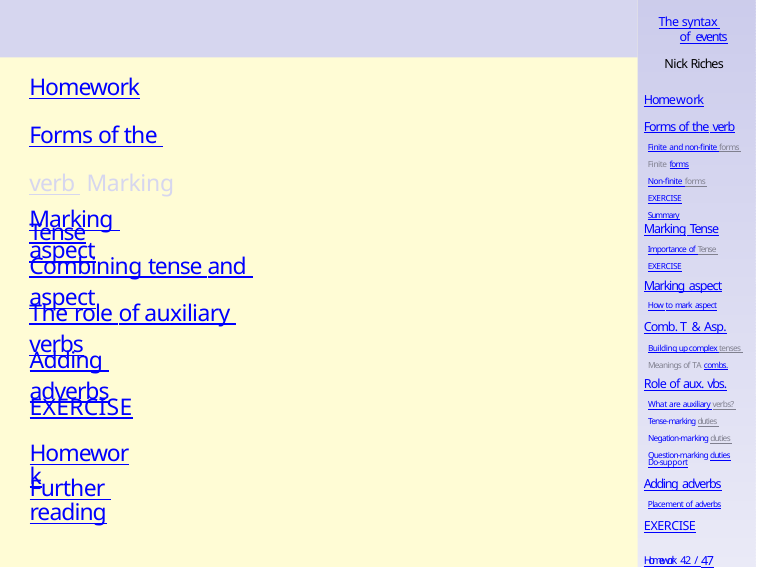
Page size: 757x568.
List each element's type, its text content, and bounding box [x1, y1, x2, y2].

text_box Homework Forms of the verb Marking Tense [27, 55, 201, 249]
text_box Homework [641, 90, 705, 107]
text_box The syntax of events [656, 13, 738, 46]
text_box Comb. T & Asp. Building up complex tenses Meanings of TA combs. [641, 308, 751, 371]
text_box Forms of the verb Finite and non-finite forms Finite forms Non-finite forms EXERCISE Summary [641, 107, 749, 221]
text_box Marking Tense Importance of Tense EXERCISE [641, 210, 728, 266]
text_box Nick Riches [662, 53, 732, 71]
text_box Homework 42 / 47 [641, 547, 745, 568]
text_box The role of auxiliary verbs [27, 296, 279, 362]
text_box [0, 0, 638, 58]
picture [637, 0, 756, 567]
text_box Do-support [646, 457, 692, 469]
text_box Marking aspect [27, 202, 178, 249]
text_box Adding adverbs [27, 343, 178, 408]
text_box EXERCISE [641, 520, 707, 535]
text_box Marking aspect How to mark aspect [641, 266, 731, 308]
text_box Combining tense and aspect [27, 249, 300, 315]
text_box Adding adverbs Placement of adverbs [641, 479, 732, 511]
text_box Role of aux. vbs. What are auxiliary verbs? Tense-marking duties Negation-marking duties Question-marking duties [641, 365, 744, 462]
text_box Further reading [27, 481, 178, 529]
text_box EXERCISE Homework [27, 375, 136, 470]
